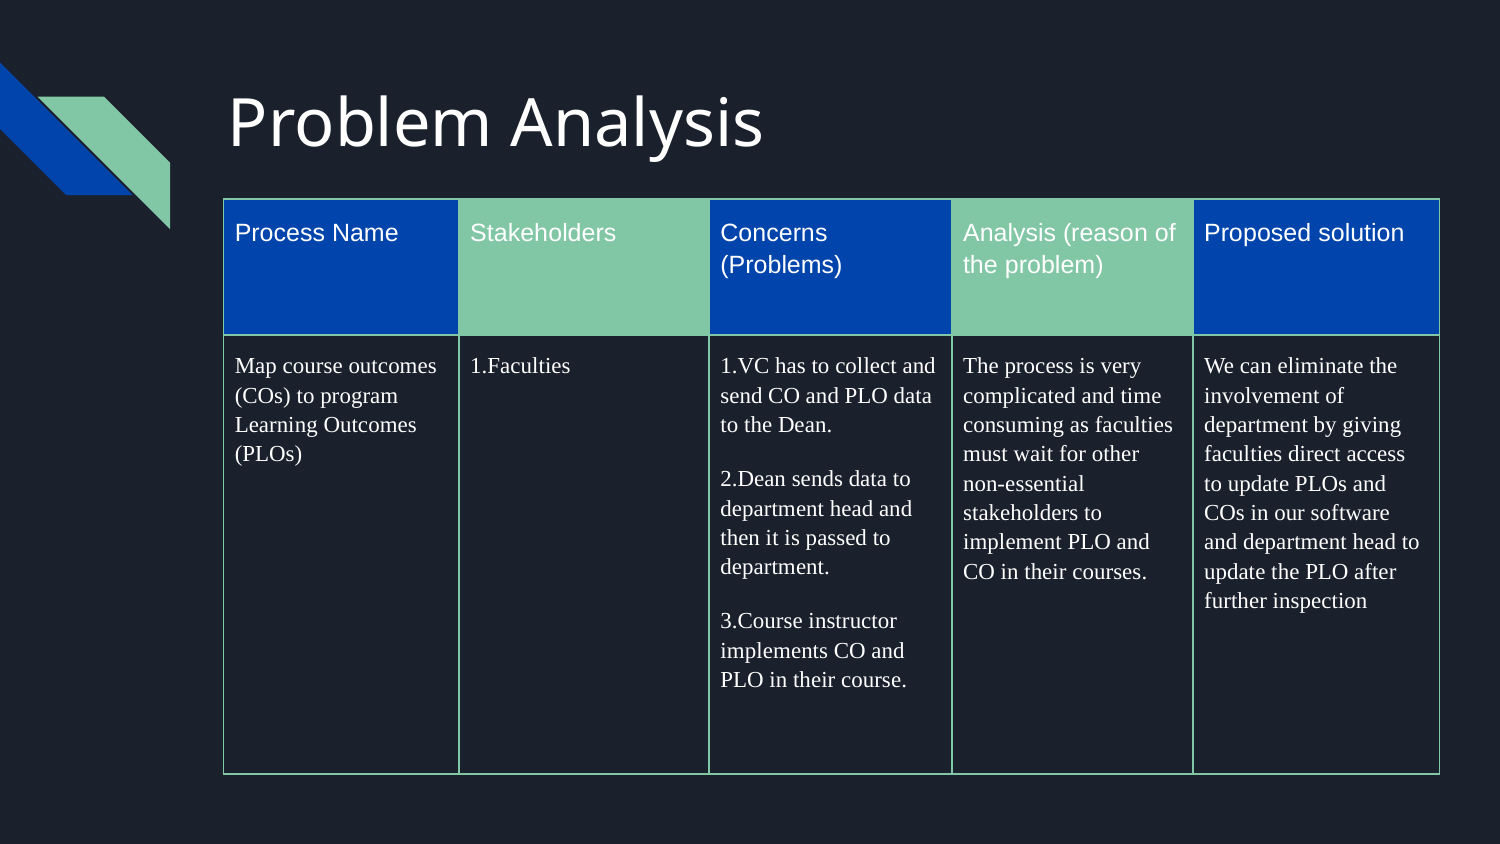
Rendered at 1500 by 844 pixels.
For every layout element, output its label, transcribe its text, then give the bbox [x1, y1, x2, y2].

table_header Stakeholders [460, 200, 708, 334]
table_cell 1.Faculties [460, 336, 708, 773]
table_cell We can eliminate the involvement of department by giving faculties direct access to update PLOs and COs in our software and department head to update the PLO after further inspection [1194, 336, 1439, 773]
table_header Process Name [224, 200, 458, 334]
table_header Analysis (reason of the problem) [953, 200, 1192, 334]
table_cell The process is very complicated and time consuming as faculties must wait for other non-essential stakeholders to implement PLO and CO in their courses. [953, 336, 1192, 773]
table_cell 1.VC has to collect and send CO and PLO data to the Dean. 2.Dean sends data to department head and then it is passed to department. 3.Course instructor implements CO and PLO in their course. [710, 336, 951, 773]
title Problem Analysis [212, 64, 1368, 215]
table_header Concerns (Problems) [710, 200, 951, 334]
table_header Proposed solution [1194, 200, 1439, 334]
table_cell Map course outcomes (COs) to program Learning Outcomes (PLOs) [224, 336, 458, 773]
